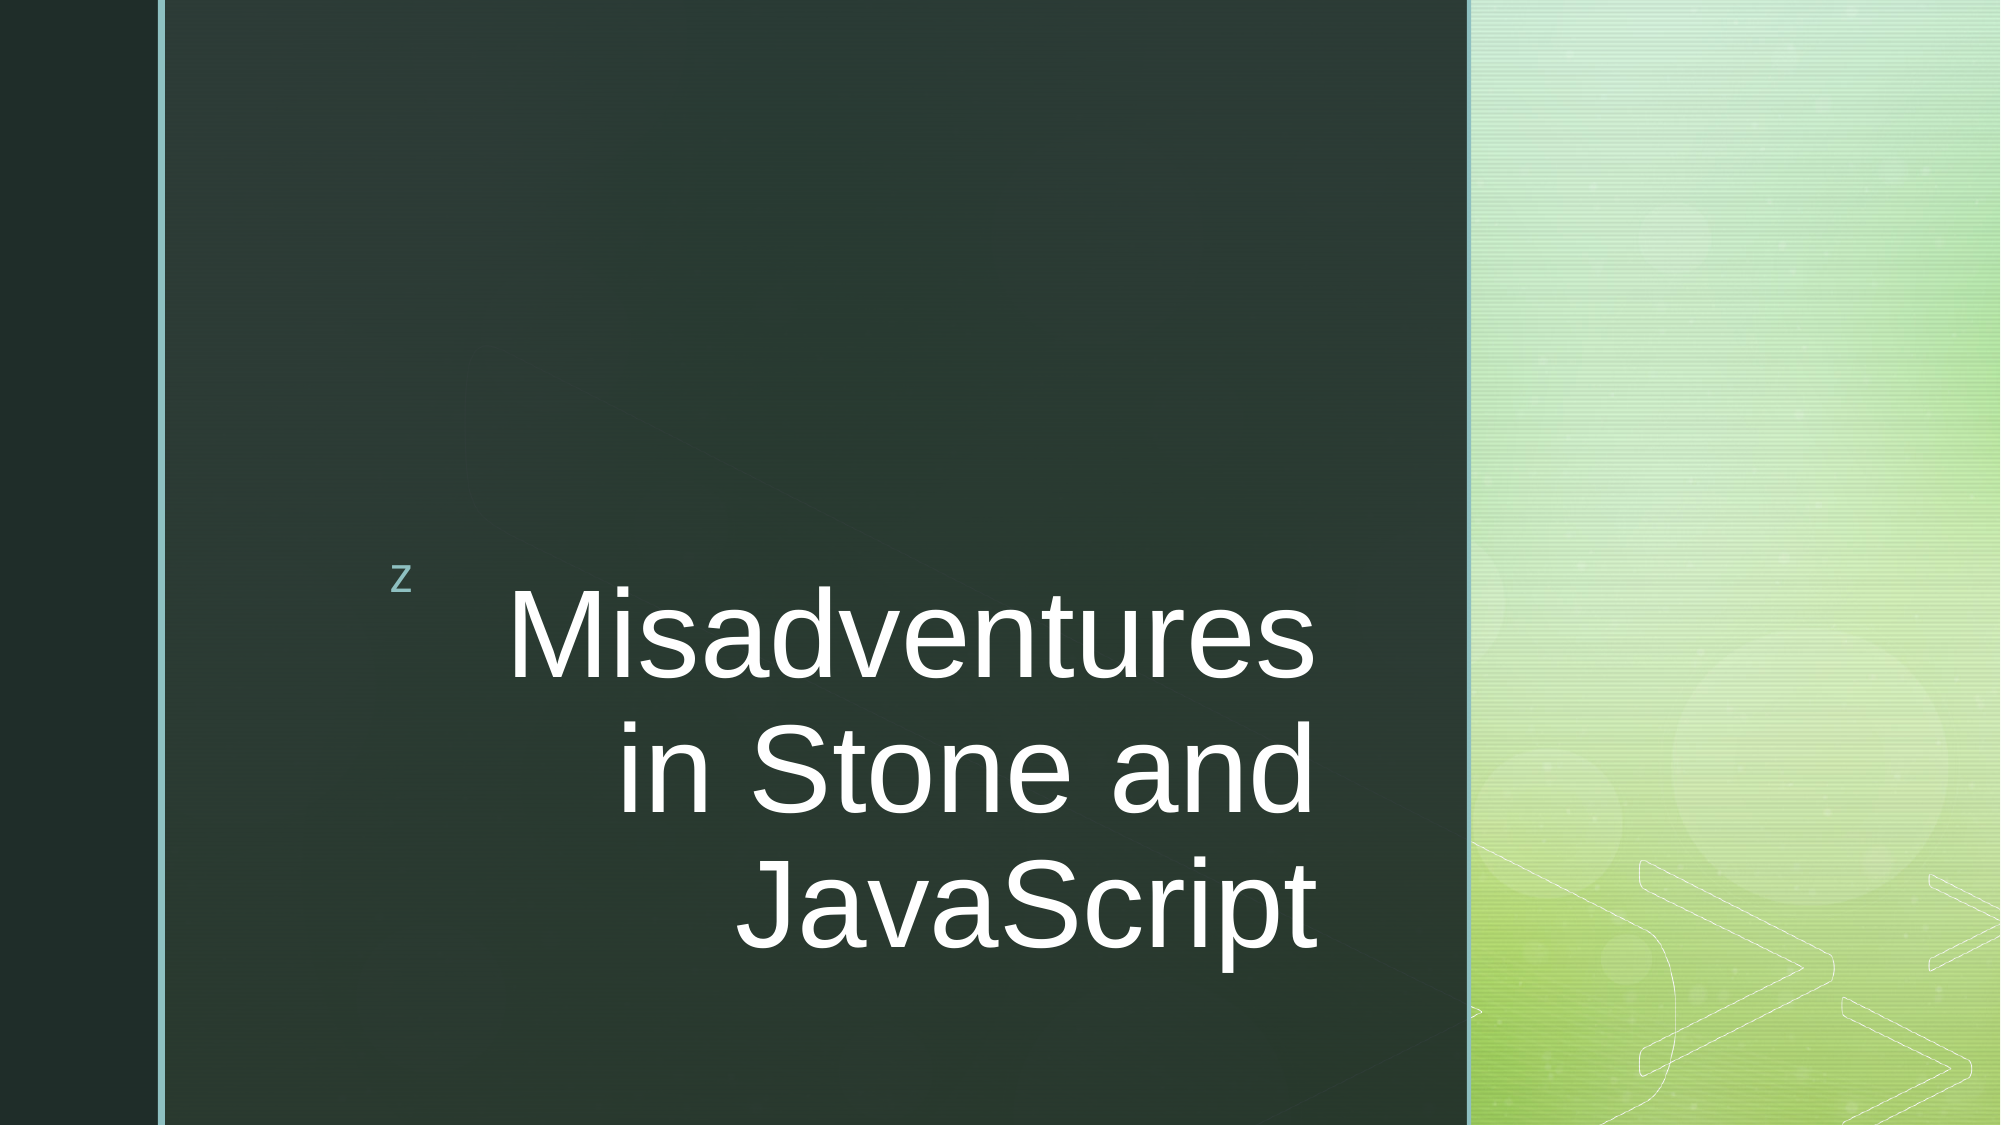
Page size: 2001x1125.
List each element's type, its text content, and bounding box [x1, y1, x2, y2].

title Misadventures in Stone and JavaScript [428, 562, 1334, 935]
picture [1472, 0, 2001, 1125]
